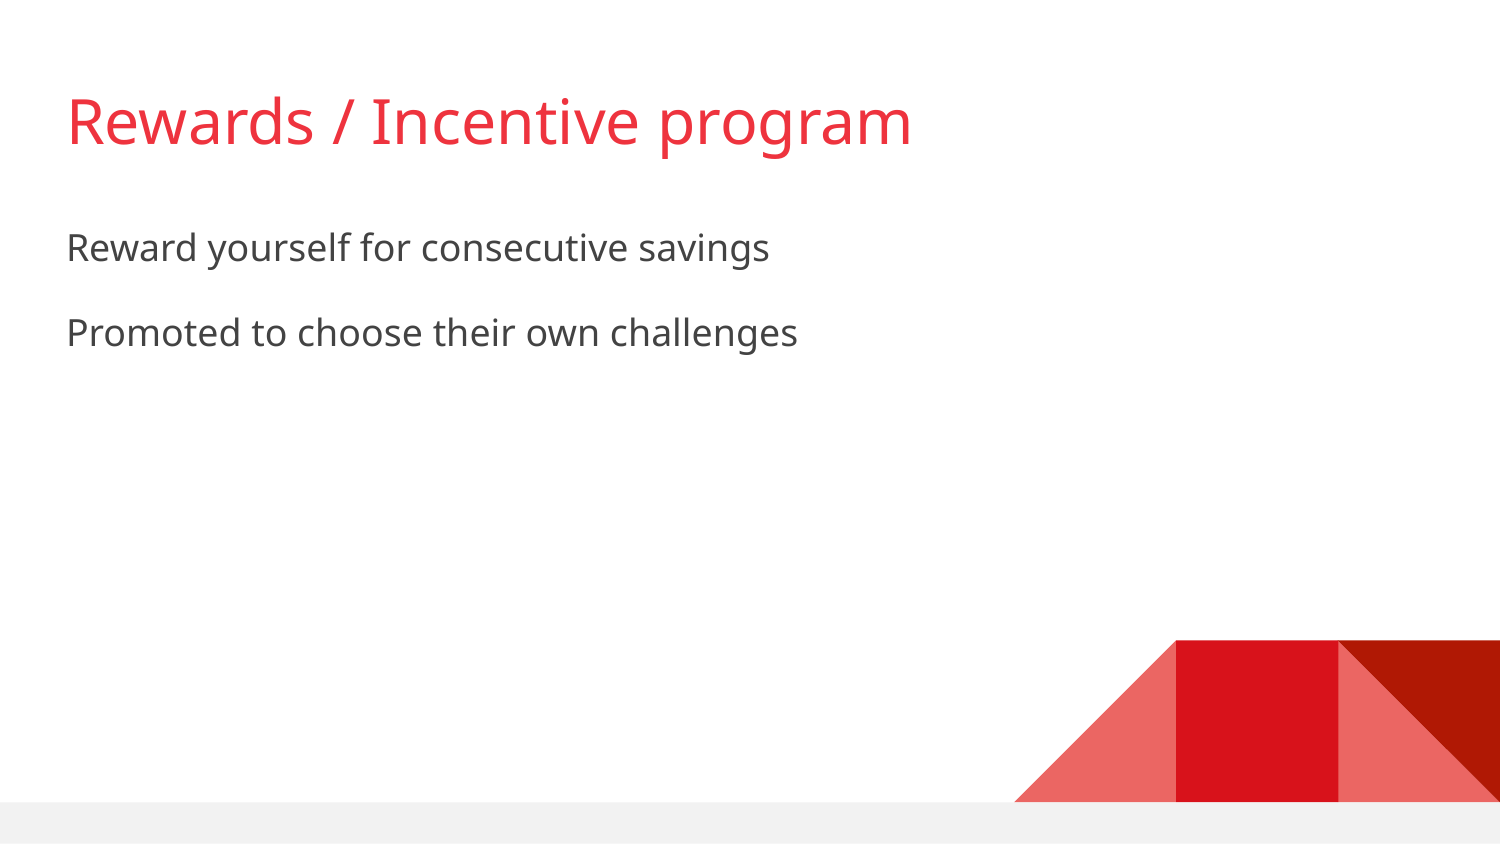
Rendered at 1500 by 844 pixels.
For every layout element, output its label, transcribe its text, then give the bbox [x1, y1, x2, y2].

title Rewards / Incentive program [51, 67, 1449, 167]
list Reward yourself for consecutive savings Promoted to choose their own challenges [51, 201, 1449, 750]
